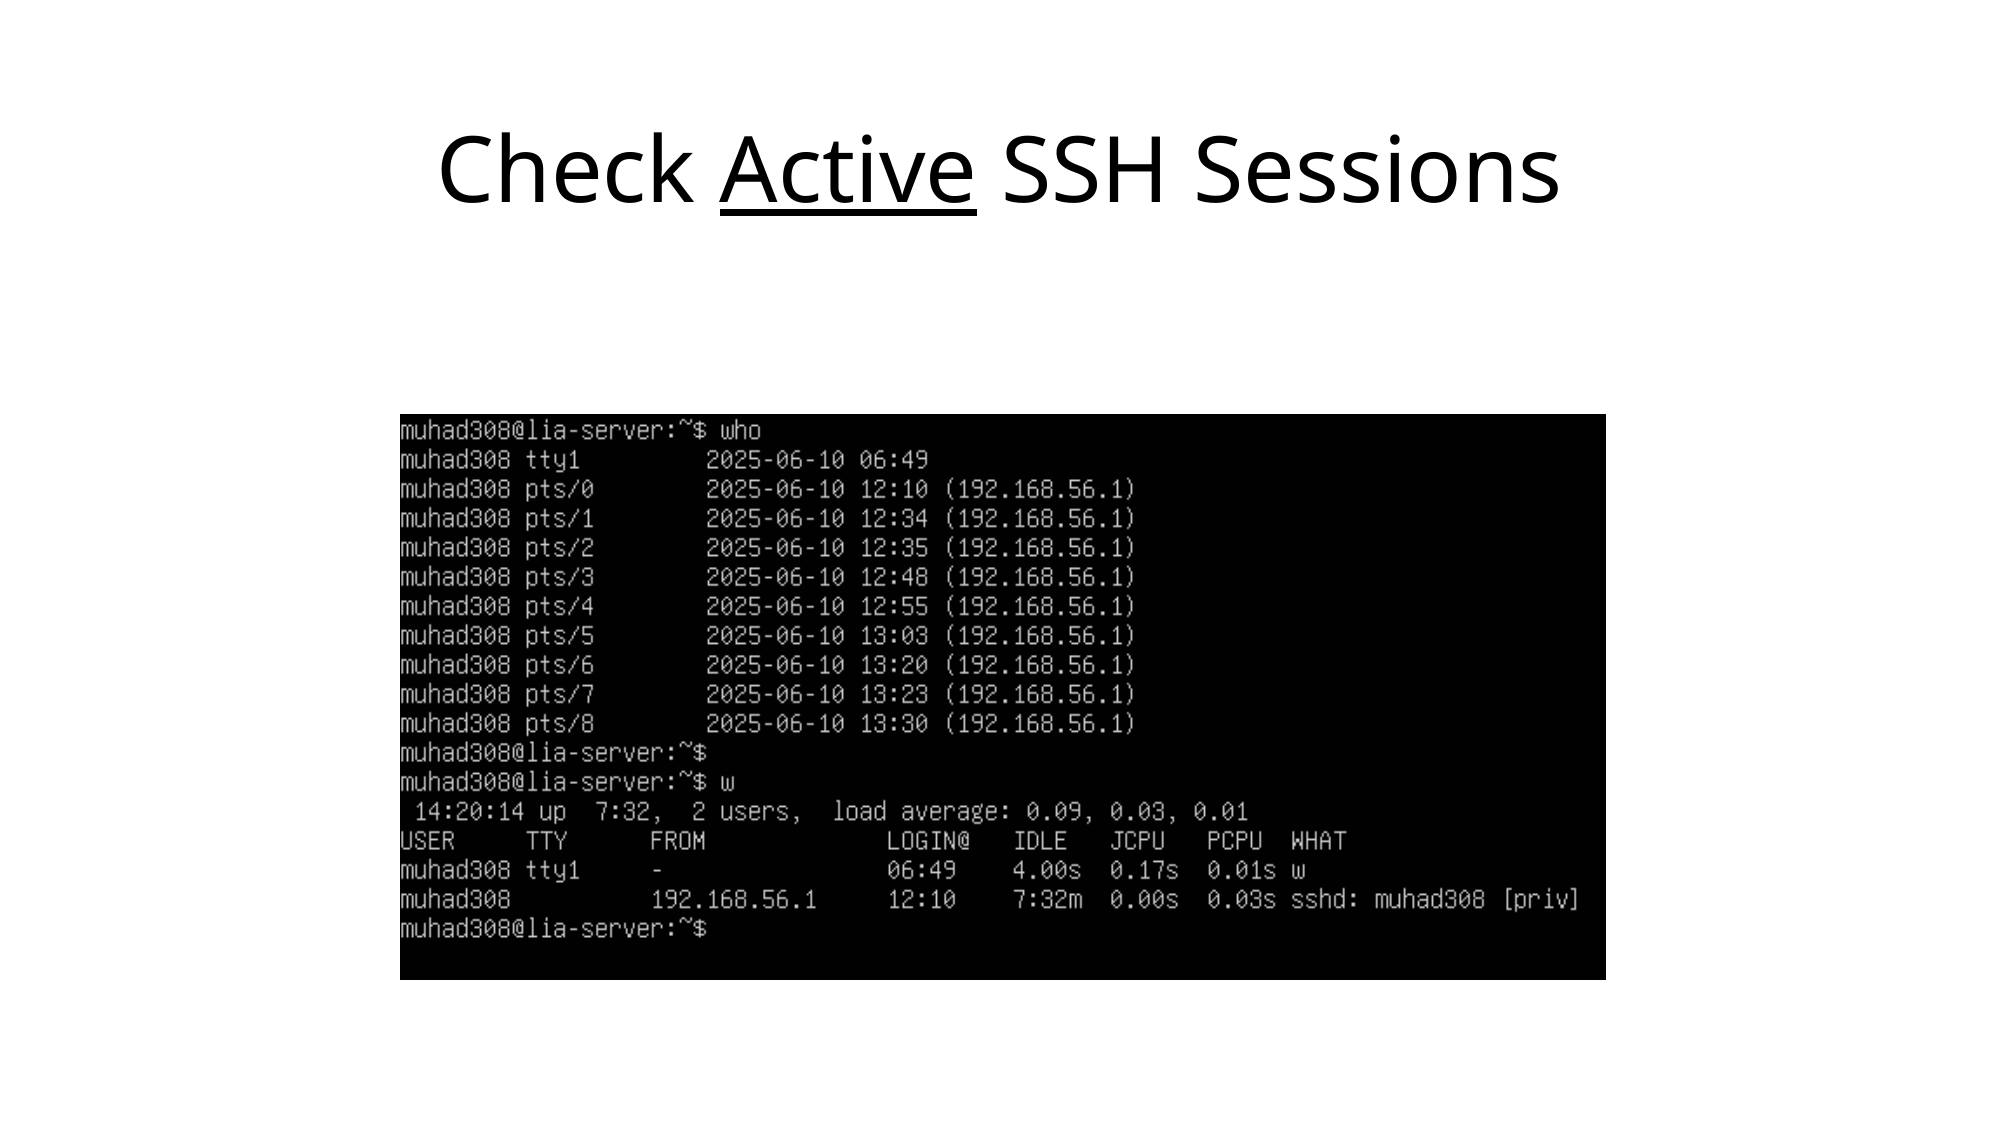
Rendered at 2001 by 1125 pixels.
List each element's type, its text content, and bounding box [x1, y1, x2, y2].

title Check Active SSH Sessions [137, 59, 1863, 278]
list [399, 414, 1606, 980]
